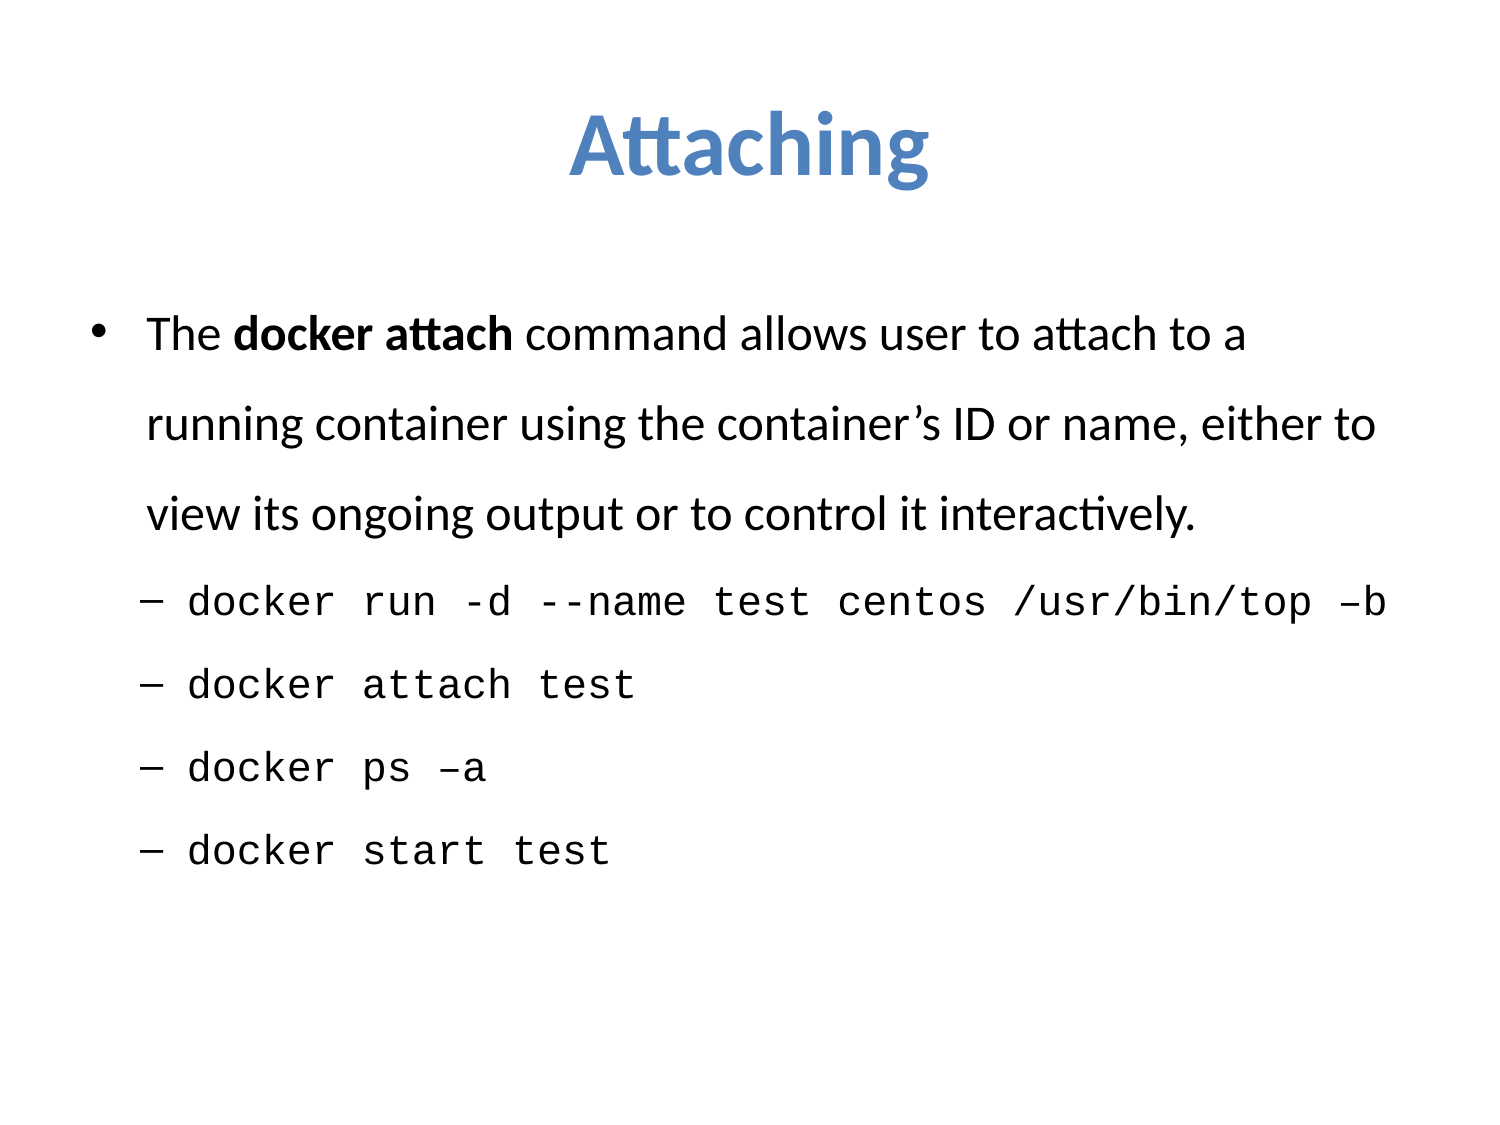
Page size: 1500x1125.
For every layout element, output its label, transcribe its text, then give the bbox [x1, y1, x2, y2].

list The docker attach command allows user to attach to a running container using the container’s ID or name, either to view its ongoing output or to control it interactively. docker run -d --name test centos /usr/bin/top –b docker attach test docker ps –a docker start test [75, 262, 1425, 1005]
title Attaching [75, 45, 1425, 233]
